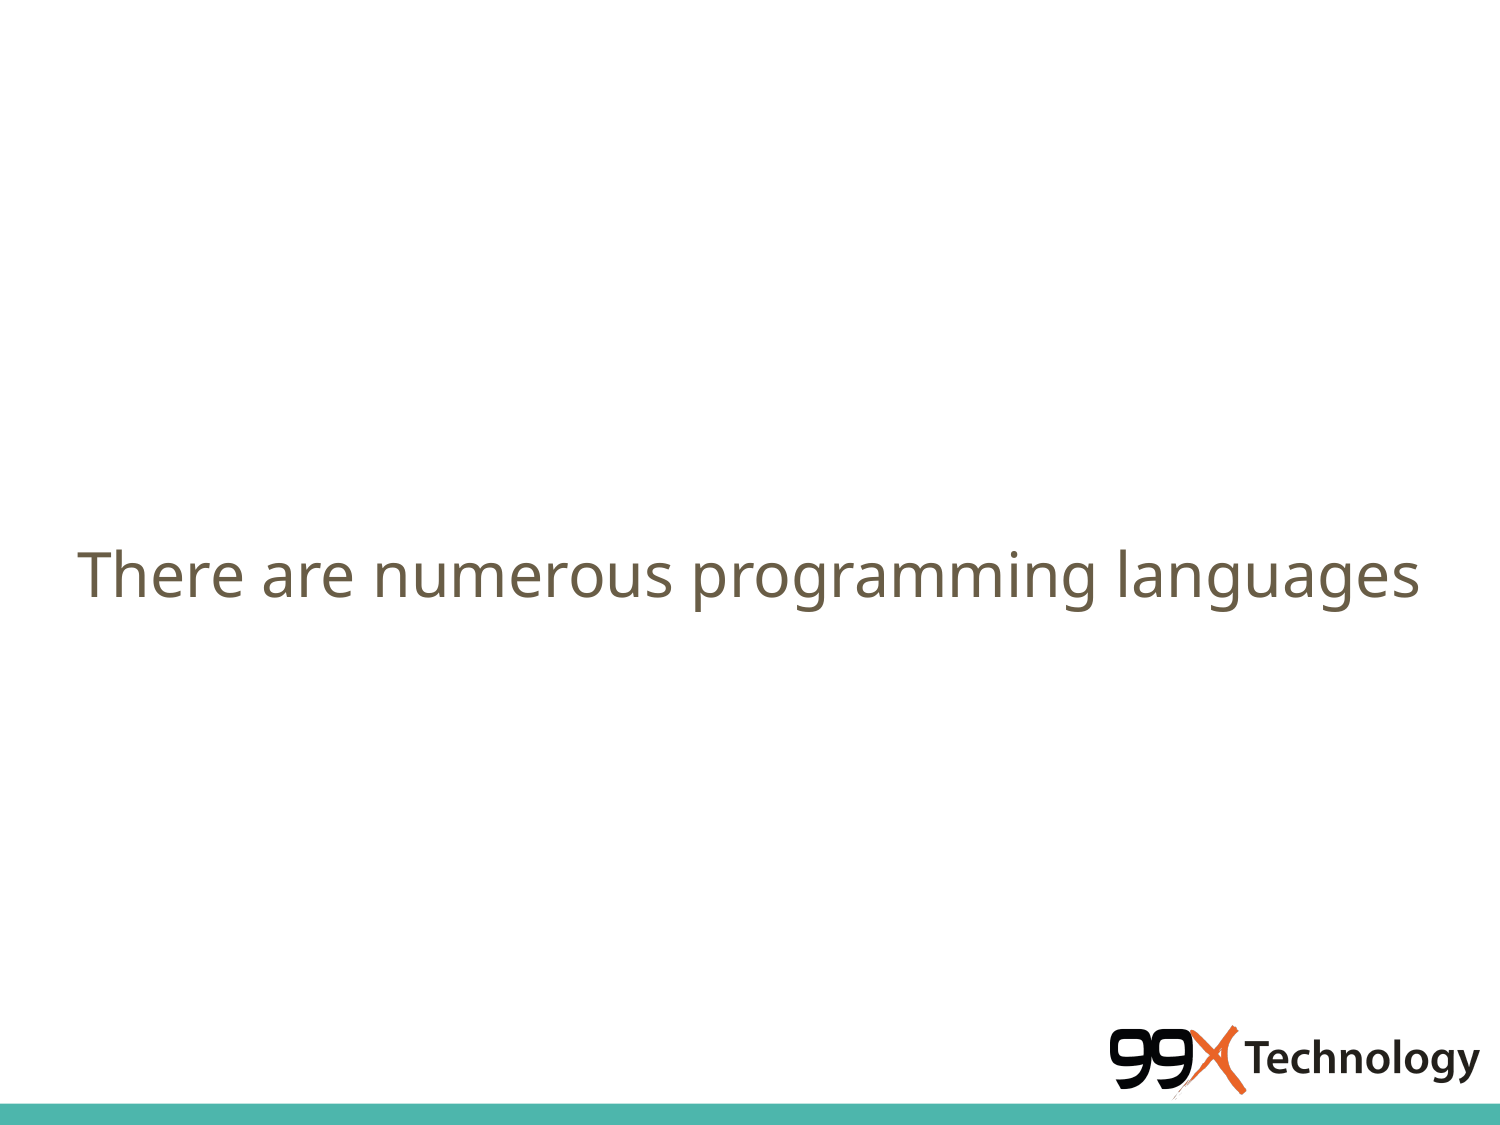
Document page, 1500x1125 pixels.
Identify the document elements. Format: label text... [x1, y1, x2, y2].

picture [1110, 1025, 1480, 1101]
list There are numerous programming languages [51, 508, 1449, 617]
